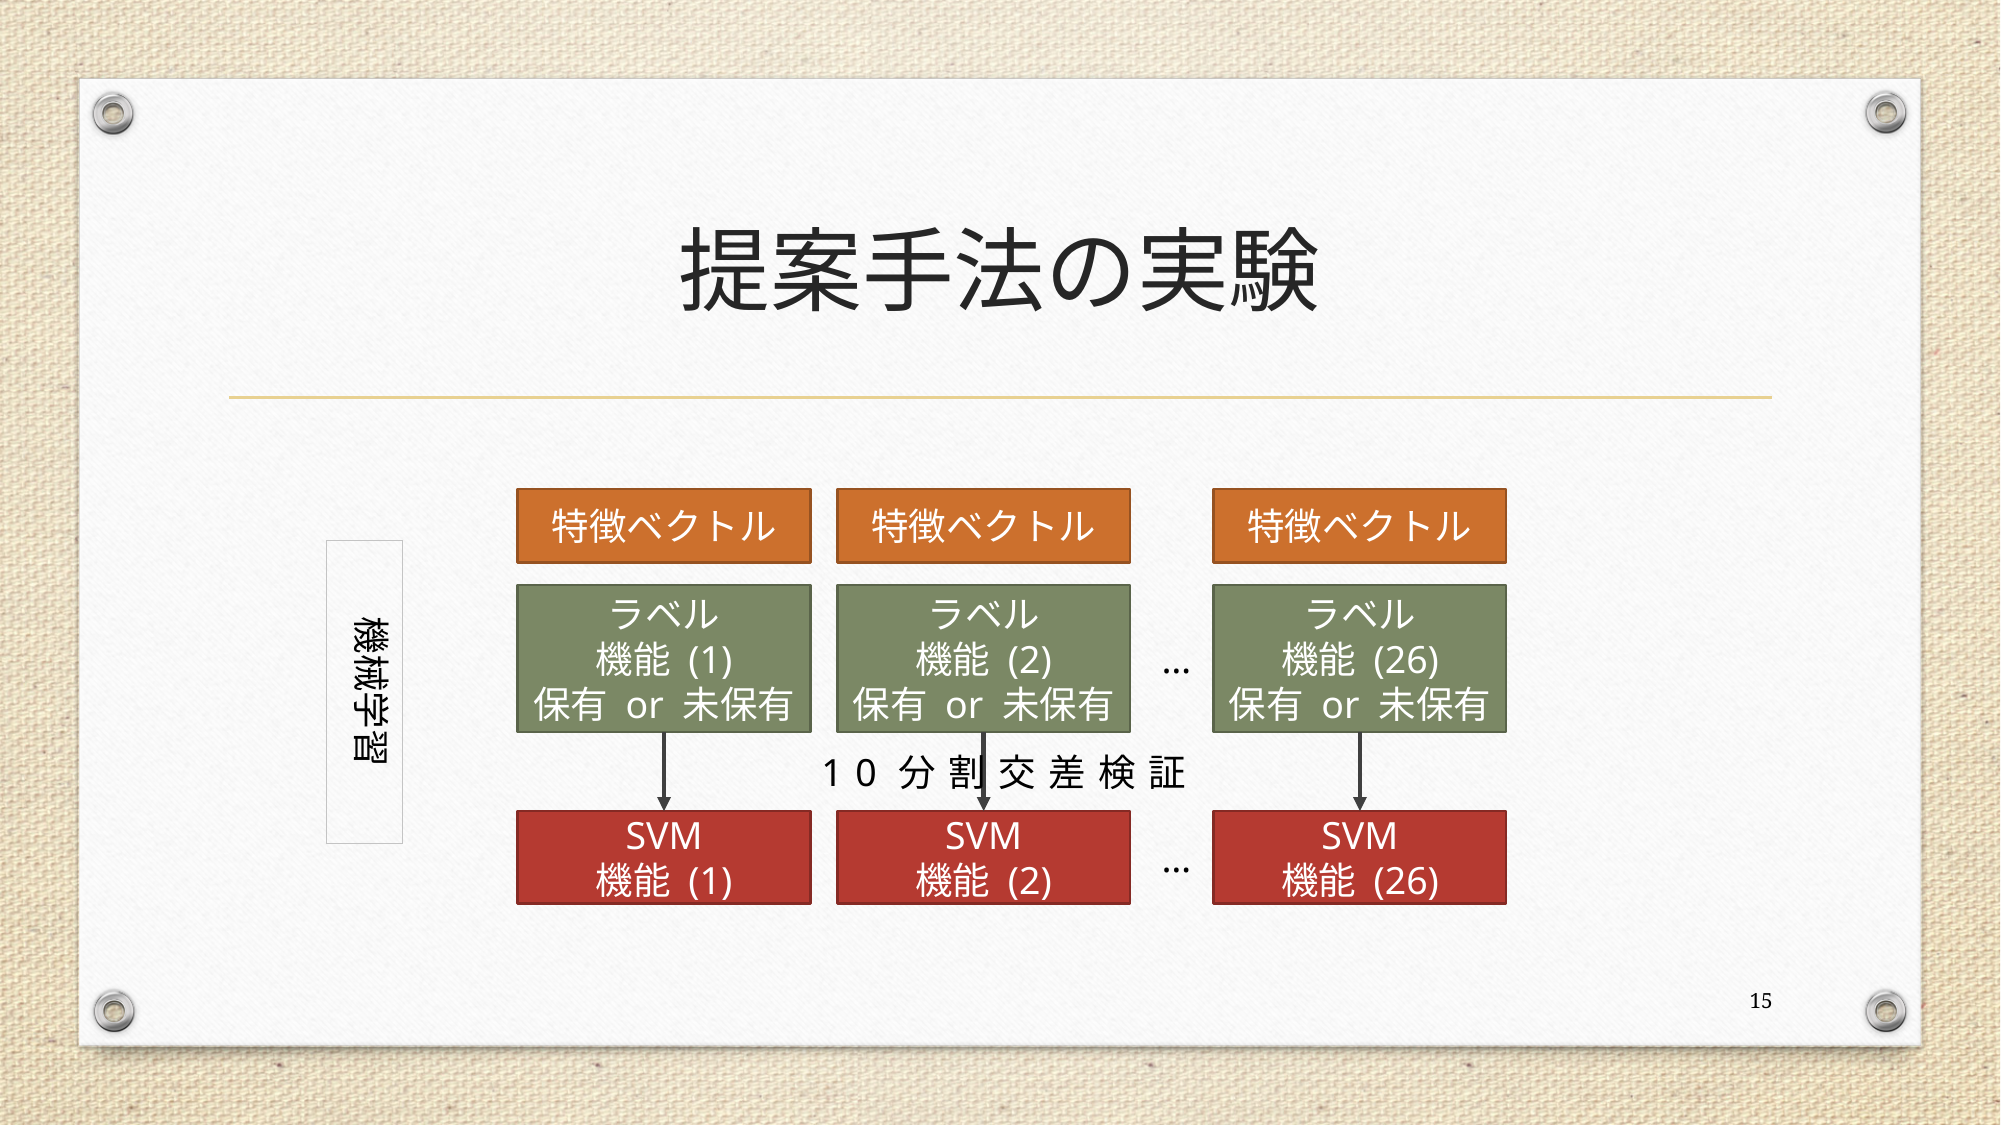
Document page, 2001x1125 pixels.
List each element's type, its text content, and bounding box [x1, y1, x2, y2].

text_box 特徴ベクトル [1212, 488, 1507, 564]
text_box 機械学習 [326, 540, 403, 844]
text_box … [1146, 810, 1198, 905]
text_box 特徴ベクトル [516, 488, 812, 564]
text_box 10分割交差検証 [788, 734, 983, 810]
text_box SVM 機能 (26) [1212, 810, 1507, 905]
text_box … [1146, 611, 1198, 706]
picture [0, 0, 2001, 1125]
text_box 10分割交差検証 [985, 734, 1220, 810]
slide_number 15 [1698, 979, 1788, 1025]
text_box ラベル 機能 (2) 保有 or 未保有 [836, 584, 1131, 733]
text_box 特徴ベクトル [836, 488, 1131, 564]
text_box ラベル 機能 (1) 保有 or 未保有 [516, 584, 812, 733]
title 提案手法の実験 [212, 161, 1788, 375]
text_box SVM 機能 (1) [516, 810, 812, 905]
text_box SVM 機能 (2) [836, 810, 1131, 905]
text_box ラベル 機能 (26) 保有 or 未保有 [1212, 584, 1507, 733]
